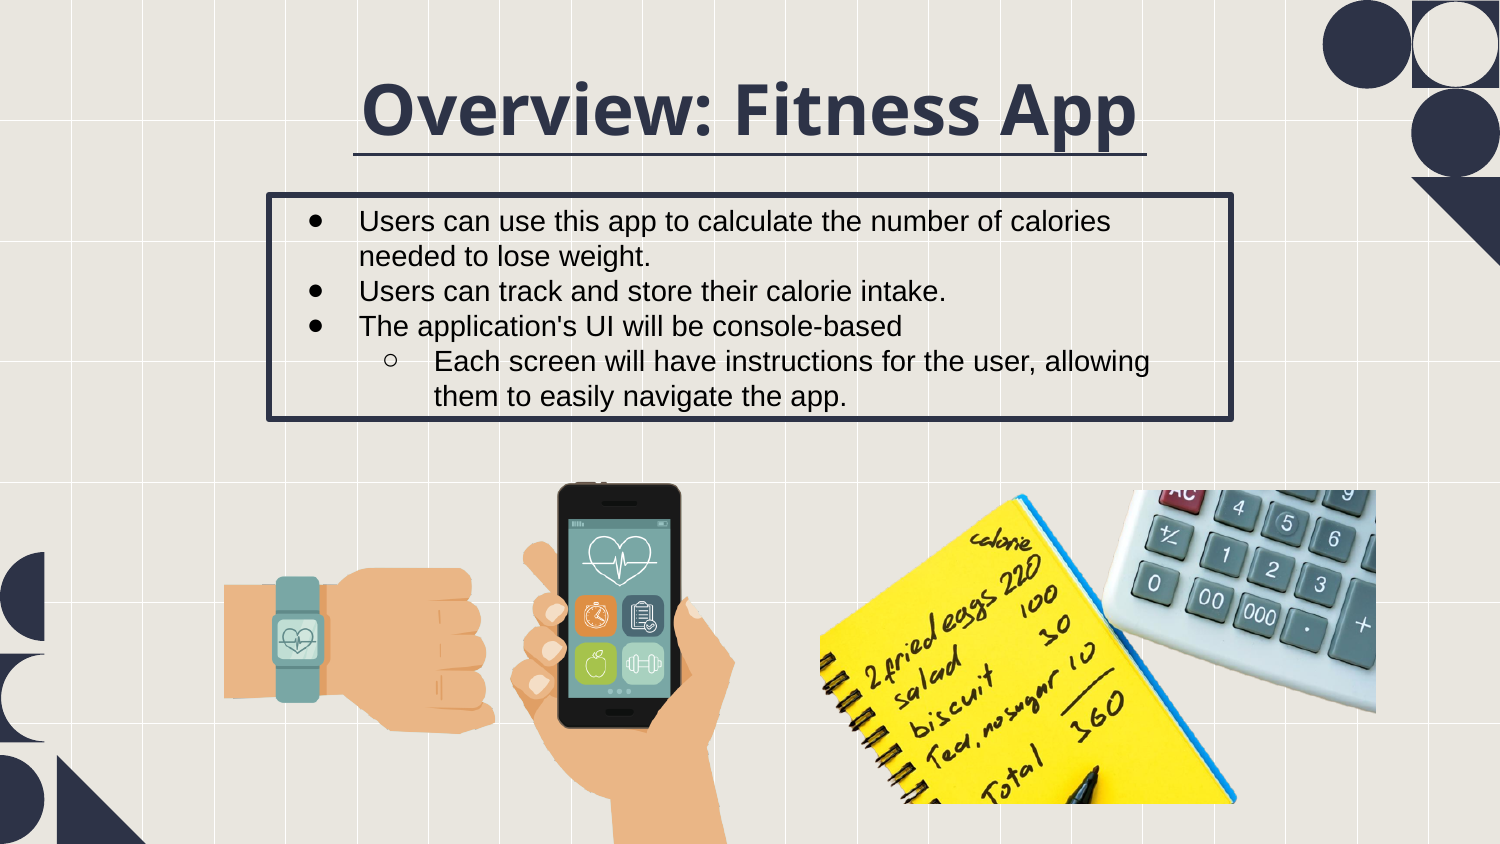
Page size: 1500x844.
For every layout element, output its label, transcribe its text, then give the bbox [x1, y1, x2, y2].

picture [819, 490, 1376, 804]
title Overview: Fitness App [124, 60, 1376, 155]
text_box Users can use this app to calculate the number of calories needed to lose weight. Users can track and store their calorie intake. The application's UI will be console-based Each screen will have instructions for the user, allowing them to easily navigate the app. [269, 194, 1231, 420]
picture [224, 450, 751, 844]
